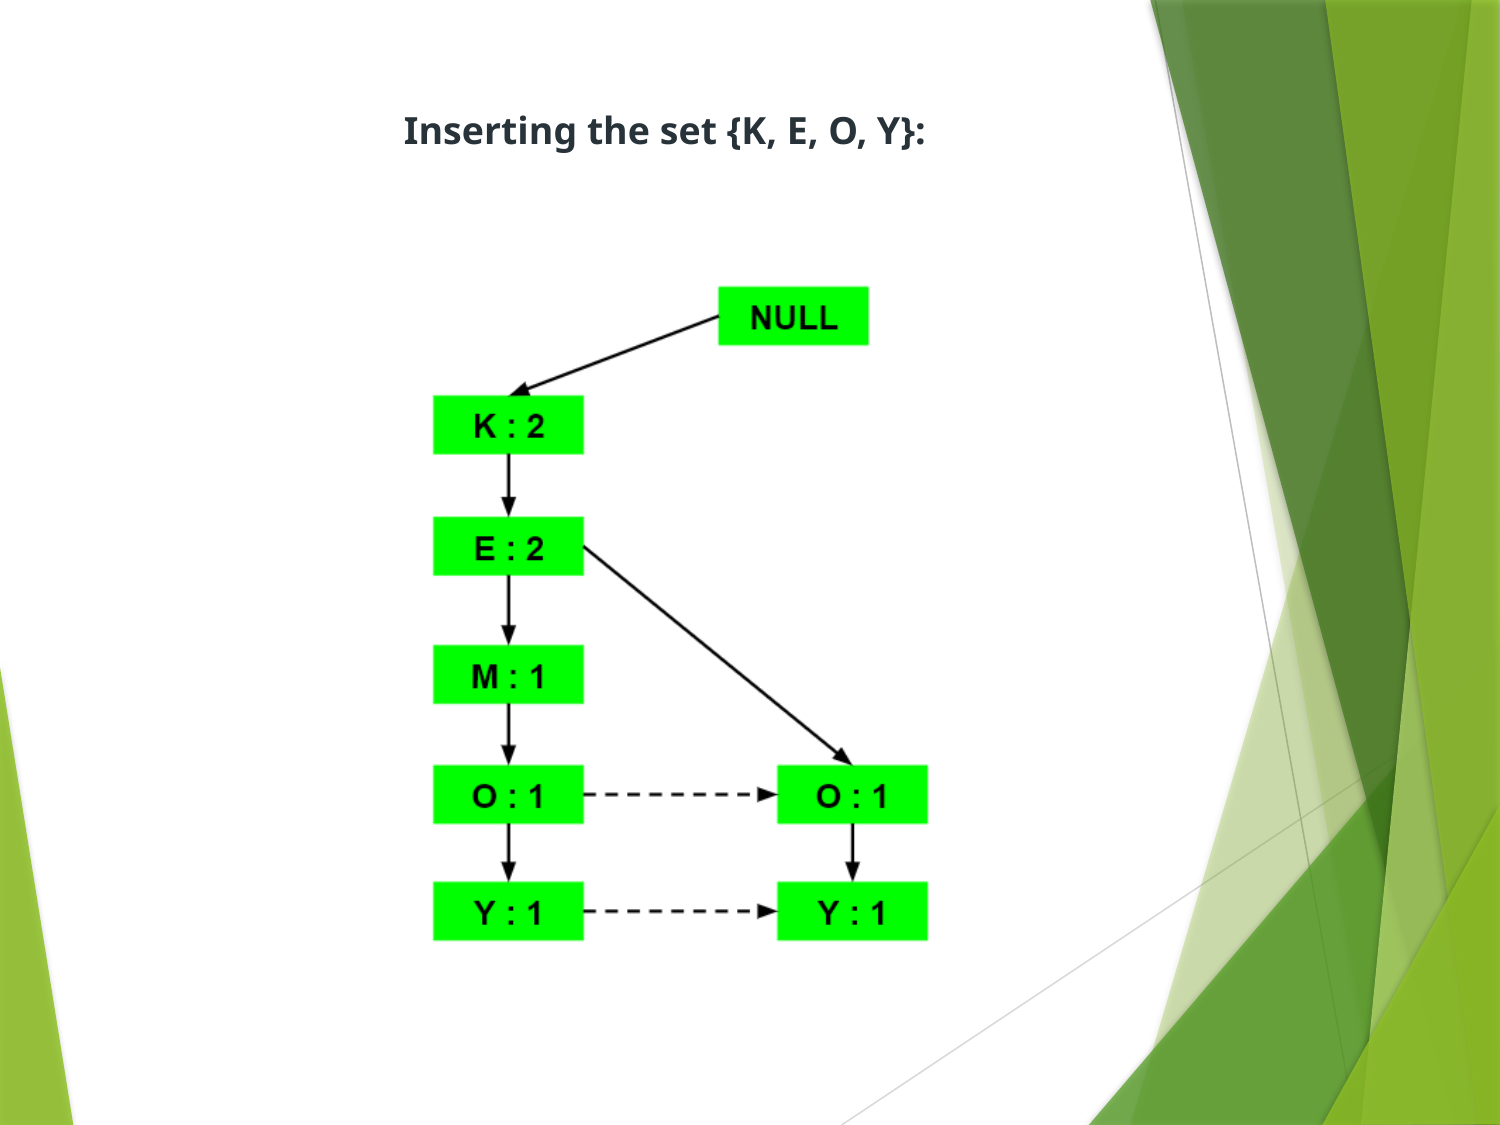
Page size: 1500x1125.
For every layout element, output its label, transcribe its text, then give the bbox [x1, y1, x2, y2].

picture [388, 261, 954, 963]
text_box Inserting the set {K, E, O, Y}: [389, 99, 952, 160]
